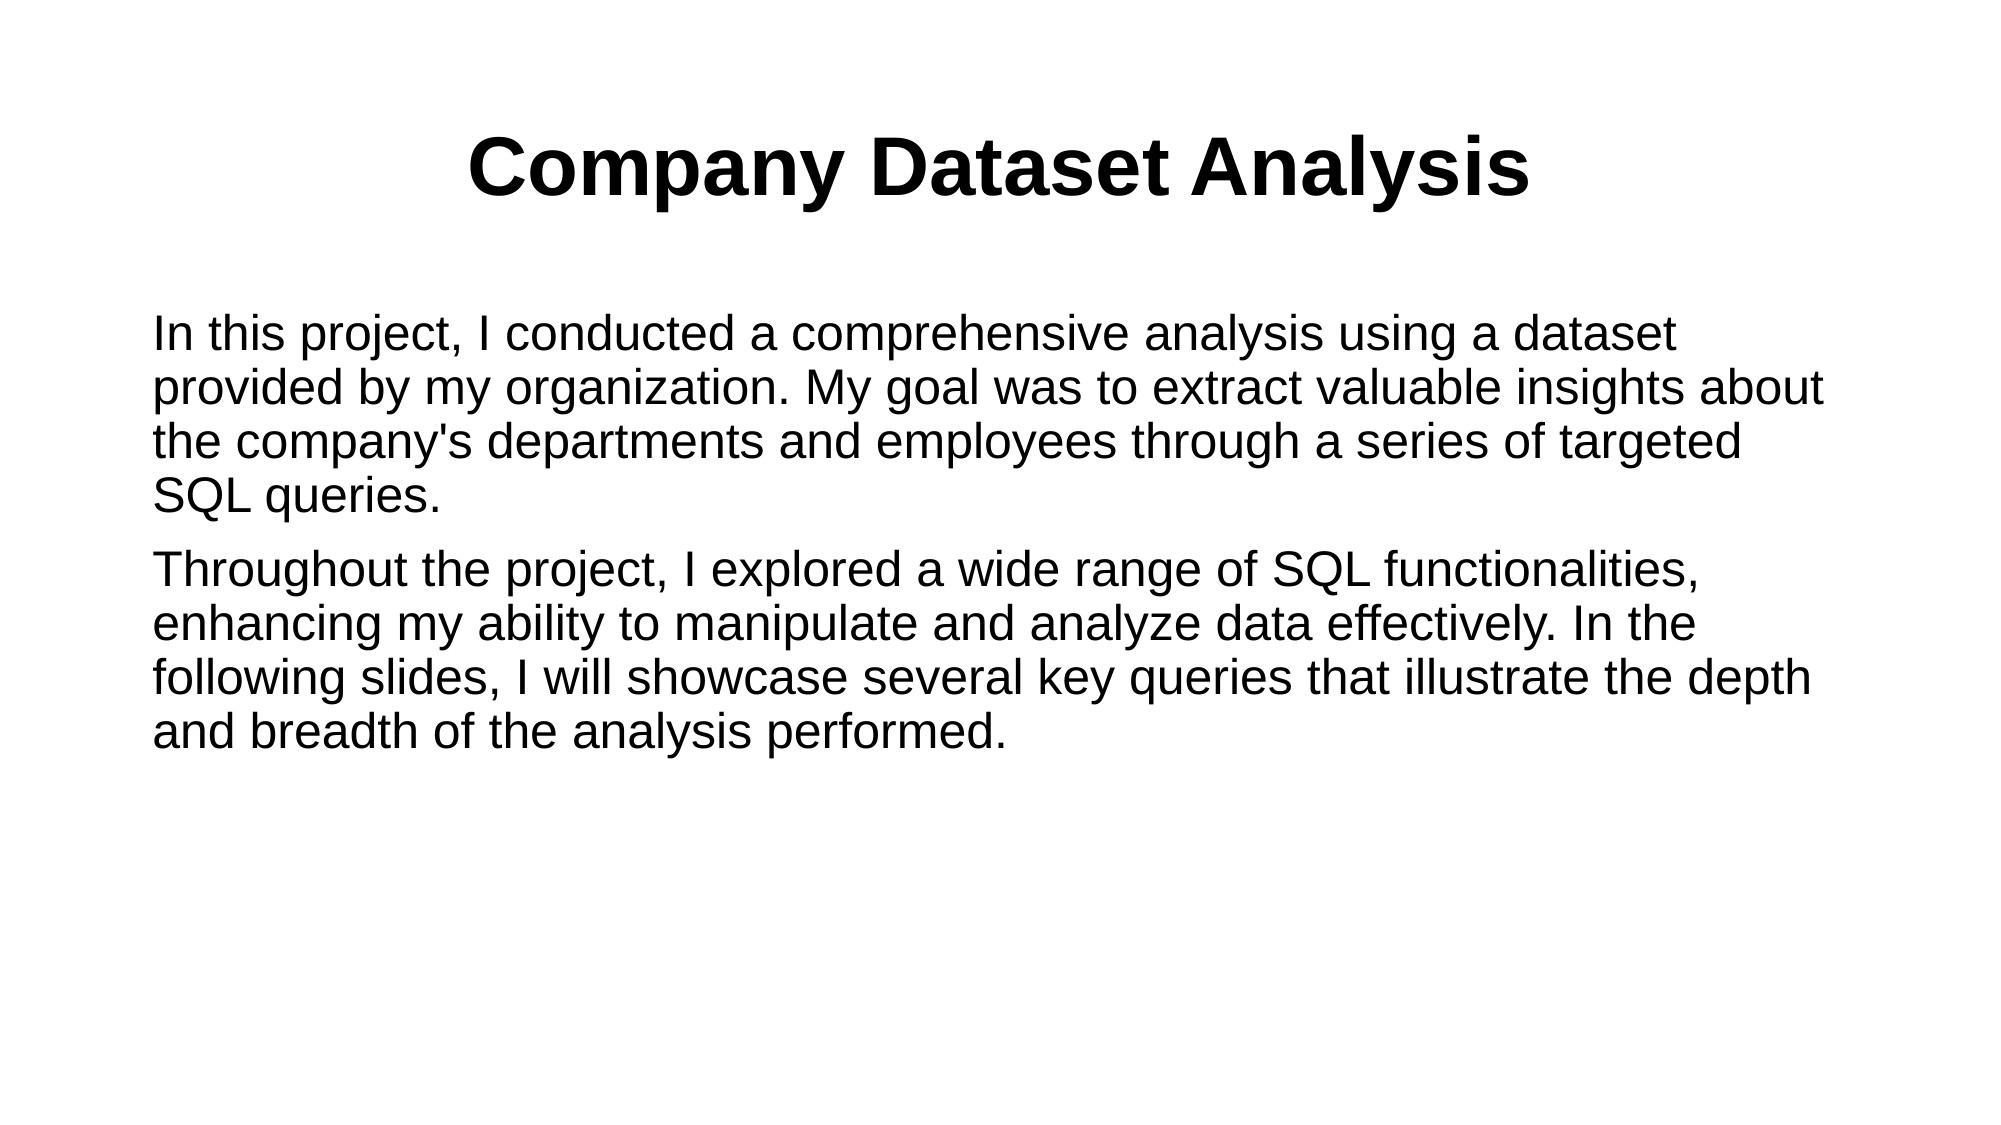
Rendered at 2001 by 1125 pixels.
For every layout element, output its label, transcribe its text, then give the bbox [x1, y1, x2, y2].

title Company Dataset Analysis [137, 59, 1863, 278]
list In this project, I conducted a comprehensive analysis using a dataset provided by my organization. My goal was to extract valuable insights about the company's departments and employees through a series of targeted SQL queries. Throughout the project, I explored a wide range of SQL functionalities, enhancing my ability to manipulate and analyze data effectively. In the following slides, I will showcase several key queries that illustrate the depth and breadth of the analysis performed. [137, 299, 1863, 1014]
